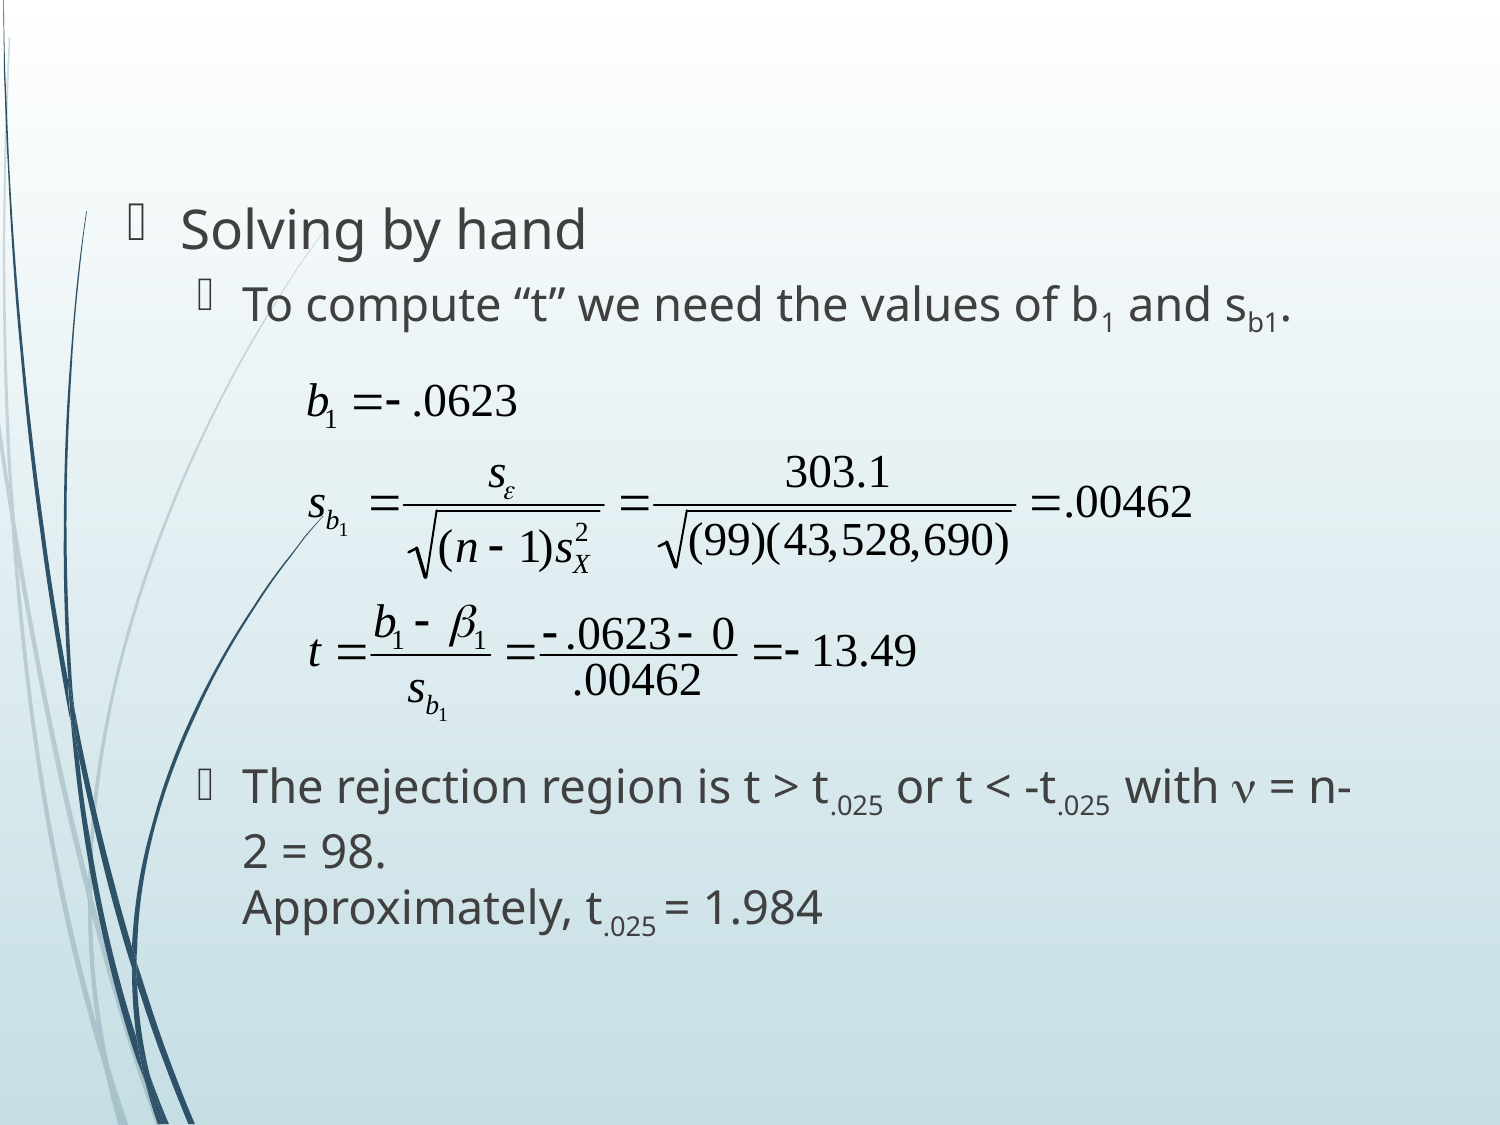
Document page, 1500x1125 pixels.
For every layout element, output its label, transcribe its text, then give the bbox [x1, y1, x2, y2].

list Solving by hand To compute “t” we need the values of b1 and sb1. The rejection region is t > t.025 or t < -t.025 with n = n-2 = 98. Approximately, t.025 = 1.984 [112, 187, 1388, 950]
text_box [299, 374, 1197, 727]
